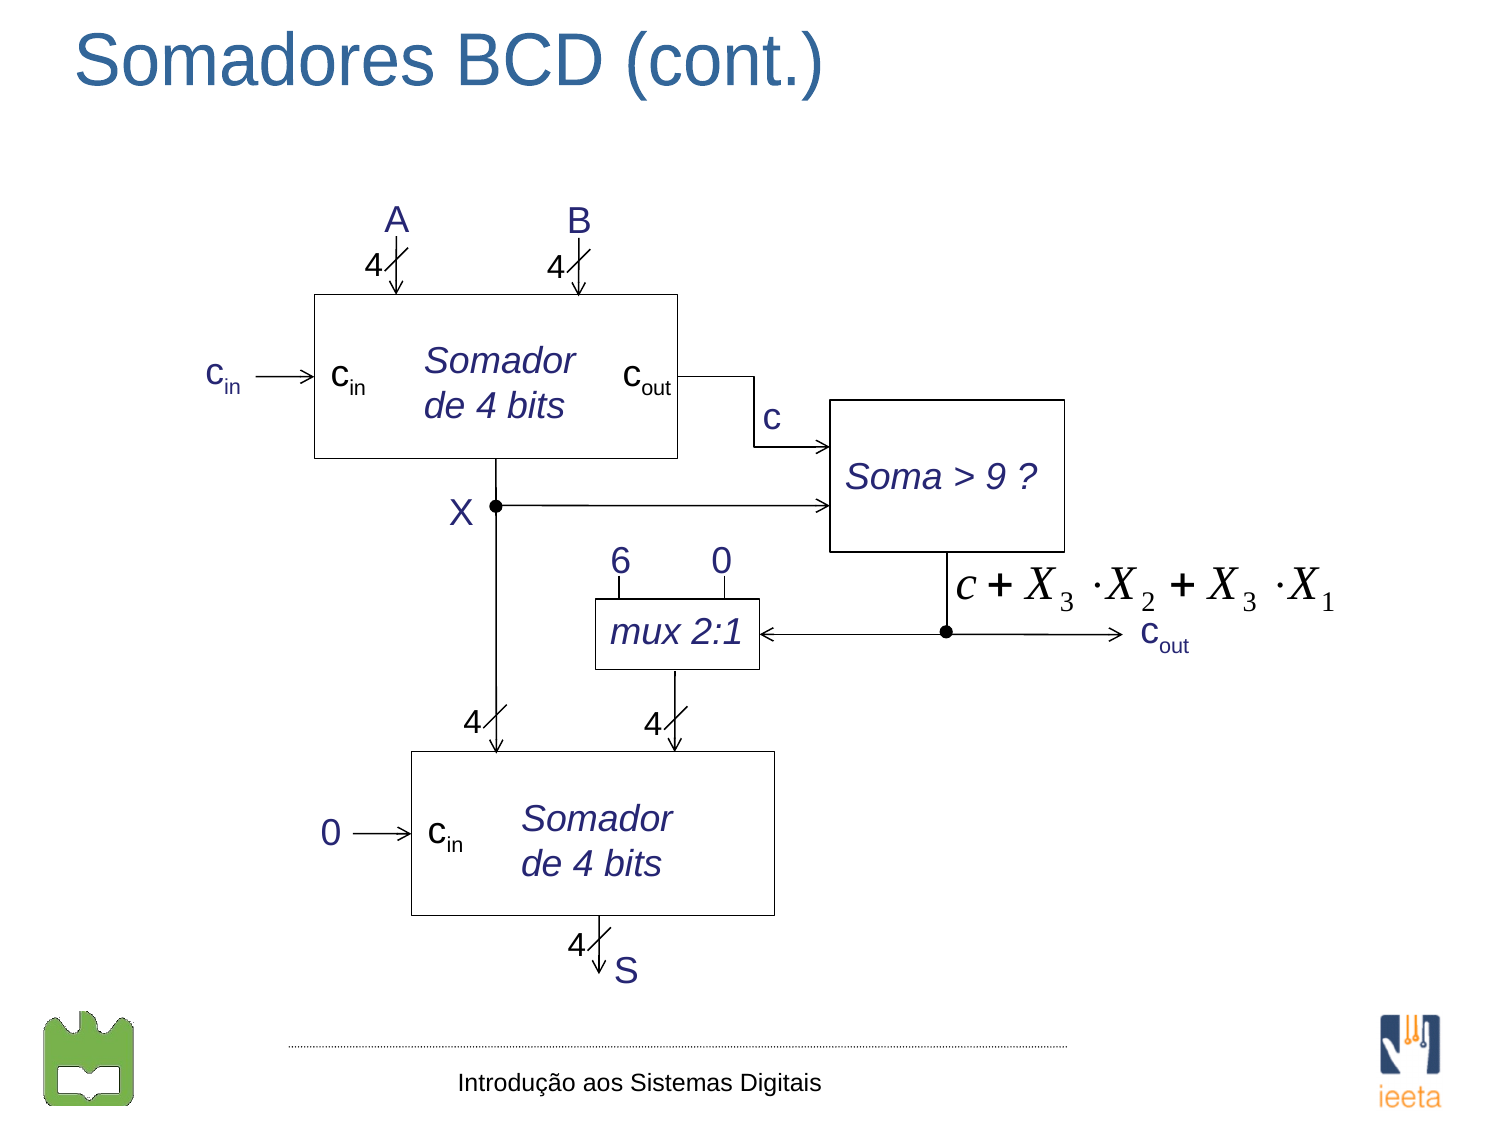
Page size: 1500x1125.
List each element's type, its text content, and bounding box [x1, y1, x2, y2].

text_box 0 [305, 800, 357, 861]
text_box S [598, 938, 654, 999]
text_box X [433, 480, 489, 541]
text_box cin [315, 341, 382, 408]
text_box [314, 294, 678, 459]
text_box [566, 248, 591, 273]
text_box B [552, 188, 607, 249]
text_box A [369, 187, 425, 248]
text_box Somador de 4 bits [506, 786, 688, 891]
text_box 6 [595, 528, 647, 589]
text_box cin [413, 798, 479, 865]
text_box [587, 927, 612, 951]
text_box 4 [448, 692, 497, 748]
text_box 4 [349, 235, 399, 291]
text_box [948, 550, 1341, 624]
text_box 4 [532, 237, 581, 293]
text_box Soma > 9 ? [829, 399, 1065, 553]
text_box 4 [629, 694, 678, 750]
text_box mux 2:1 [595, 599, 760, 670]
text_box [940, 626, 948, 638]
text_box [490, 500, 502, 513]
text_box Somador de 4 bits [409, 329, 591, 434]
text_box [812, 499, 895, 688]
text_box cout [1125, 632, 1205, 666]
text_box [677, 376, 831, 448]
text_box 0 [696, 528, 748, 589]
picture [41, 1011, 134, 1106]
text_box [483, 704, 507, 729]
text_box [411, 751, 775, 916]
text_box cout [607, 341, 687, 408]
text_box cin [190, 339, 256, 406]
text_box 4 [552, 915, 601, 971]
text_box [384, 247, 409, 272]
picture [1376, 1011, 1443, 1111]
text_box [663, 705, 688, 730]
